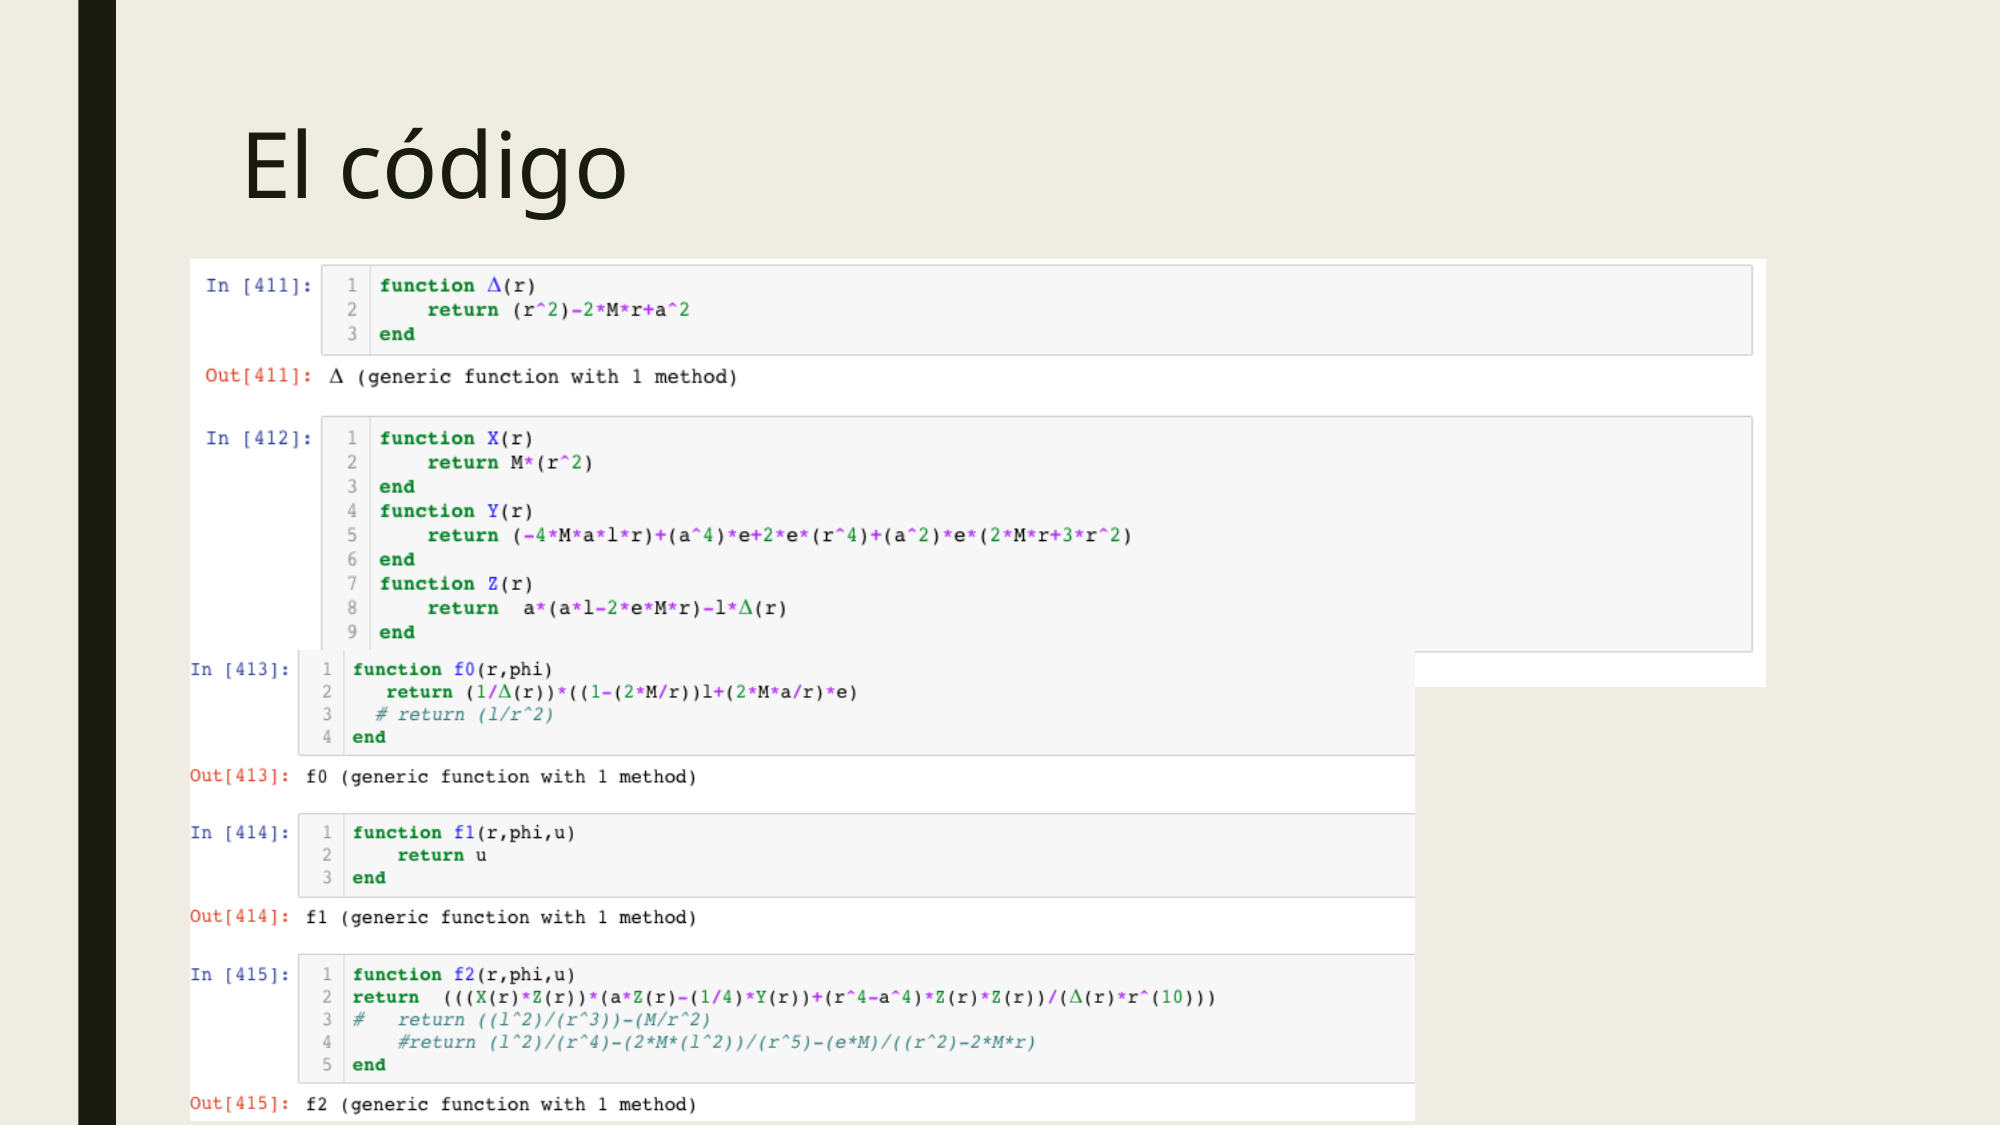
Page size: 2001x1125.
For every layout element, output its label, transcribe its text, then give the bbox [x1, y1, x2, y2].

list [190, 259, 1766, 688]
picture [190, 650, 1415, 1121]
title El código [225, 112, 1800, 357]
